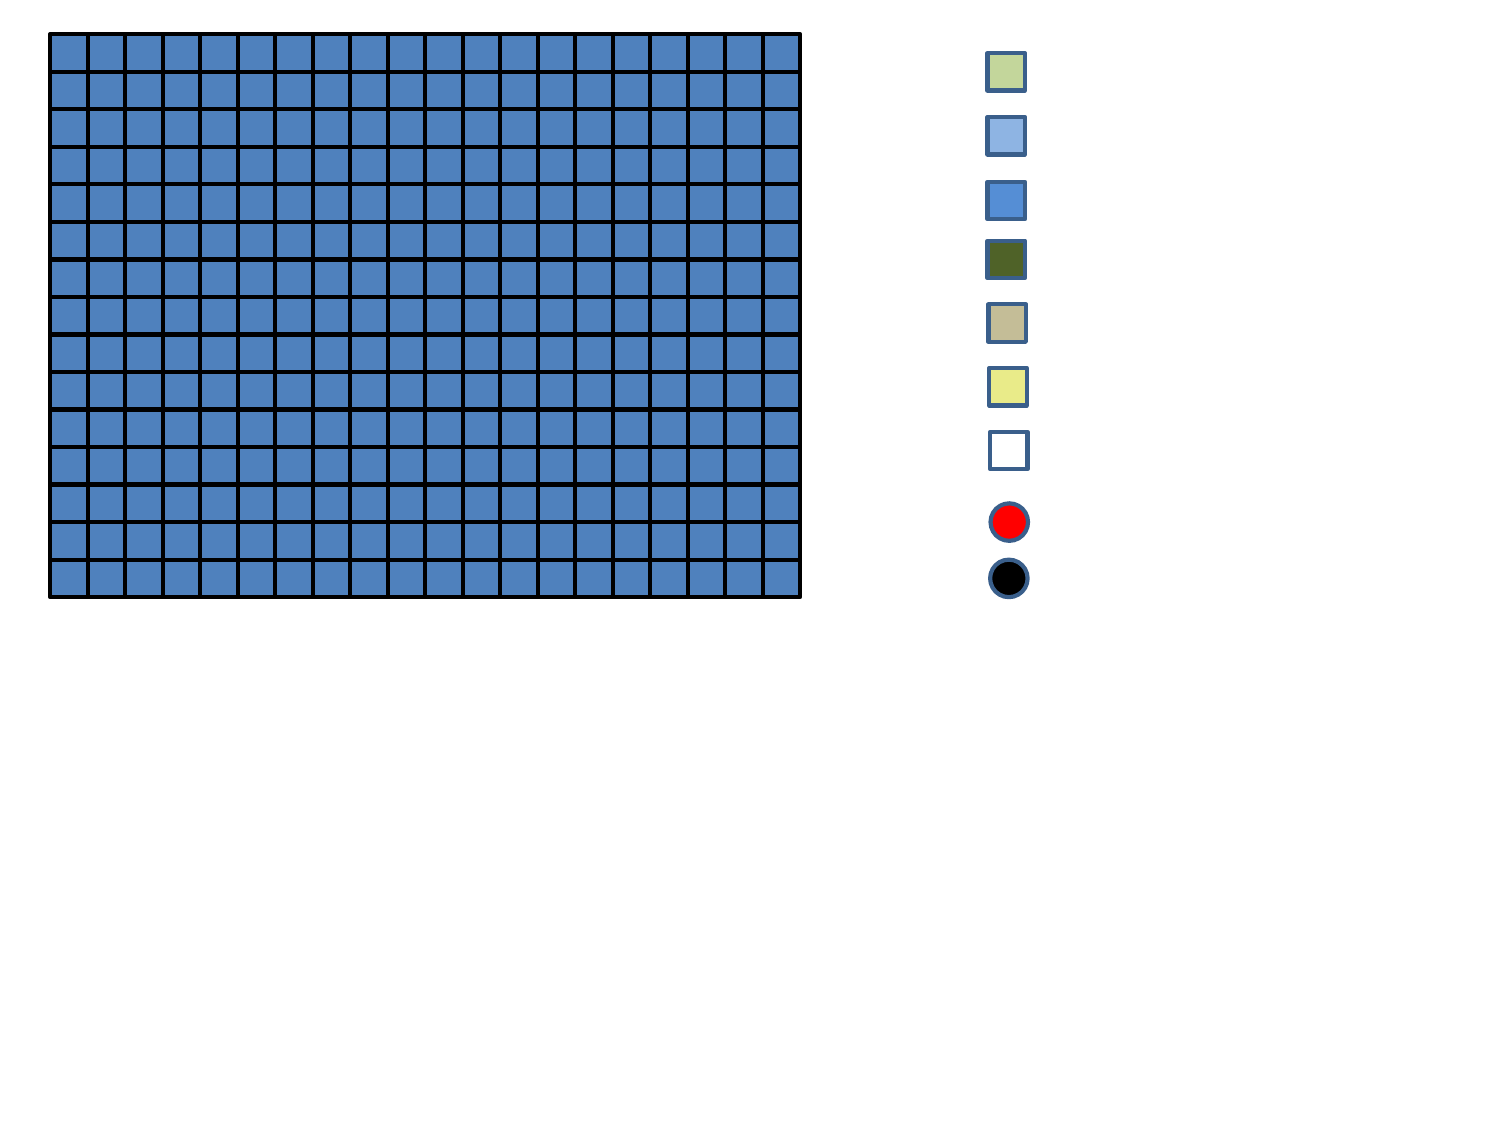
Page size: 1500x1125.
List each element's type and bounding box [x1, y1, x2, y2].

text_box [761, 332, 802, 370]
text_box [386, 145, 423, 182]
text_box [686, 370, 723, 407]
text_box [348, 107, 386, 145]
text_box [686, 445, 723, 483]
text_box [423, 257, 461, 295]
text_box [573, 445, 611, 483]
text_box [348, 295, 386, 332]
text_box [761, 483, 802, 520]
text_box [461, 483, 498, 520]
text_box [611, 332, 648, 370]
text_box [123, 483, 161, 520]
text_box [123, 220, 161, 257]
text_box [611, 220, 648, 257]
text_box [686, 407, 723, 445]
text_box [273, 370, 311, 407]
text_box [686, 182, 723, 220]
text_box [311, 520, 348, 558]
text_box [723, 70, 761, 107]
text_box [348, 332, 386, 370]
text_box [723, 220, 761, 257]
text_box [536, 483, 573, 520]
text_box [498, 220, 536, 257]
text_box [761, 257, 802, 295]
text_box [48, 558, 86, 599]
text_box [686, 520, 723, 558]
text_box [198, 32, 236, 70]
text_box [123, 520, 161, 558]
text_box [498, 332, 536, 370]
text_box [161, 445, 198, 483]
text_box [761, 220, 802, 257]
text_box [536, 407, 573, 445]
text_box [86, 257, 123, 295]
text_box [123, 107, 161, 145]
text_box [273, 182, 311, 220]
text_box [573, 558, 611, 599]
text_box [423, 558, 461, 599]
text_box [198, 70, 236, 107]
text_box [86, 332, 123, 370]
text_box [311, 70, 348, 107]
text_box [573, 145, 611, 182]
text_box [536, 220, 573, 257]
text_box [573, 370, 611, 407]
text_box [761, 407, 802, 445]
text_box [648, 445, 686, 483]
text_box [386, 295, 423, 332]
text_box [573, 70, 611, 107]
text_box [648, 520, 686, 558]
text_box [536, 257, 573, 295]
text_box [498, 145, 536, 182]
text_box [723, 257, 761, 295]
text_box [123, 32, 161, 70]
text_box [985, 51, 1027, 93]
text_box [648, 220, 686, 257]
text_box [985, 180, 1027, 221]
text_box [86, 370, 123, 407]
text_box [723, 145, 761, 182]
text_box [498, 445, 536, 483]
text_box [723, 520, 761, 558]
text_box [648, 483, 686, 520]
text_box [461, 107, 498, 145]
text_box [536, 107, 573, 145]
text_box [273, 520, 311, 558]
text_box [161, 520, 198, 558]
text_box [273, 332, 311, 370]
text_box [686, 257, 723, 295]
text_box [386, 558, 423, 599]
text_box [611, 107, 648, 145]
text_box [498, 407, 536, 445]
text_box [723, 483, 761, 520]
text_box [236, 295, 273, 332]
text_box [423, 295, 461, 332]
text_box [648, 107, 686, 145]
text_box [573, 332, 611, 370]
text_box [648, 182, 686, 220]
text_box [161, 70, 198, 107]
text_box [611, 483, 648, 520]
text_box [498, 370, 536, 407]
text_box [161, 257, 198, 295]
text_box [161, 32, 198, 70]
text_box [348, 483, 386, 520]
text_box [386, 445, 423, 483]
text_box [498, 182, 536, 220]
text_box [48, 182, 86, 220]
text_box [648, 407, 686, 445]
text_box [423, 145, 461, 182]
text_box [461, 295, 498, 332]
text_box [986, 302, 1028, 344]
text_box [198, 182, 236, 220]
text_box [573, 182, 611, 220]
text_box [311, 257, 348, 295]
text_box [386, 257, 423, 295]
text_box [86, 520, 123, 558]
text_box [236, 483, 273, 520]
text_box [723, 32, 761, 70]
text_box [498, 295, 536, 332]
text_box [48, 145, 86, 182]
text_box [273, 32, 311, 70]
text_box [273, 145, 311, 182]
text_box [48, 370, 86, 407]
text_box [686, 220, 723, 257]
text_box [273, 445, 311, 483]
text_box [761, 145, 802, 182]
text_box [48, 483, 86, 520]
text_box [988, 557, 1030, 600]
text_box [536, 445, 573, 483]
text_box [686, 332, 723, 370]
text_box [236, 32, 273, 70]
text_box [386, 483, 423, 520]
text_box [311, 220, 348, 257]
text_box [348, 370, 386, 407]
text_box [686, 32, 723, 70]
text_box [161, 558, 198, 599]
text_box [86, 483, 123, 520]
text_box [198, 332, 236, 370]
text_box [573, 257, 611, 295]
text_box [311, 107, 348, 145]
text_box [48, 70, 86, 107]
text_box [198, 370, 236, 407]
text_box [123, 332, 161, 370]
text_box [498, 483, 536, 520]
text_box [761, 445, 802, 483]
text_box [311, 558, 348, 599]
text_box [123, 445, 161, 483]
text_box [236, 558, 273, 599]
text_box [536, 520, 573, 558]
text_box [611, 520, 648, 558]
text_box [161, 295, 198, 332]
text_box [723, 182, 761, 220]
text_box [761, 107, 802, 145]
text_box [198, 445, 236, 483]
text_box [386, 107, 423, 145]
text_box [236, 257, 273, 295]
text_box [611, 445, 648, 483]
text_box [536, 145, 573, 182]
text_box [498, 107, 536, 145]
text_box [461, 32, 498, 70]
text_box [573, 407, 611, 445]
text_box [461, 332, 498, 370]
text_box [423, 32, 461, 70]
text_box [86, 182, 123, 220]
text_box [648, 257, 686, 295]
text_box [461, 257, 498, 295]
text_box [123, 295, 161, 332]
text_box [423, 70, 461, 107]
text_box [48, 32, 86, 70]
text_box [311, 145, 348, 182]
text_box [498, 70, 536, 107]
text_box [236, 407, 273, 445]
text_box [461, 145, 498, 182]
text_box [985, 115, 1027, 157]
text_box [123, 370, 161, 407]
text_box [648, 558, 686, 599]
text_box [386, 332, 423, 370]
text_box [236, 182, 273, 220]
text_box [236, 370, 273, 407]
text_box [461, 520, 498, 558]
text_box [123, 70, 161, 107]
text_box [236, 107, 273, 145]
text_box [198, 145, 236, 182]
text_box [573, 220, 611, 257]
text_box [386, 520, 423, 558]
text_box [311, 332, 348, 370]
text_box [311, 483, 348, 520]
text_box [648, 295, 686, 332]
text_box [686, 295, 723, 332]
text_box [311, 370, 348, 407]
text_box [348, 220, 386, 257]
text_box [86, 558, 123, 599]
text_box [761, 32, 802, 70]
text_box [123, 558, 161, 599]
text_box [498, 520, 536, 558]
text_box [311, 182, 348, 220]
text_box [611, 32, 648, 70]
text_box [386, 70, 423, 107]
text_box [161, 483, 198, 520]
text_box [48, 220, 86, 257]
text_box [236, 520, 273, 558]
text_box [987, 366, 1029, 408]
text_box [536, 70, 573, 107]
text_box [611, 407, 648, 445]
text_box [611, 182, 648, 220]
text_box [461, 70, 498, 107]
text_box [573, 483, 611, 520]
text_box [161, 332, 198, 370]
text_box [86, 70, 123, 107]
text_box [48, 107, 86, 145]
text_box [611, 257, 648, 295]
text_box [761, 70, 802, 107]
text_box [198, 520, 236, 558]
text_box [348, 558, 386, 599]
text_box [236, 445, 273, 483]
text_box [723, 107, 761, 145]
text_box [273, 407, 311, 445]
text_box [461, 182, 498, 220]
text_box [123, 257, 161, 295]
text_box [236, 220, 273, 257]
text_box [423, 483, 461, 520]
text_box [348, 445, 386, 483]
text_box [386, 407, 423, 445]
text_box [423, 520, 461, 558]
text_box [423, 445, 461, 483]
text_box [273, 107, 311, 145]
text_box [48, 520, 86, 558]
text_box [498, 257, 536, 295]
text_box [498, 32, 536, 70]
text_box [386, 370, 423, 407]
text_box [423, 220, 461, 257]
text_box [86, 107, 123, 145]
text_box [348, 182, 386, 220]
text_box [686, 107, 723, 145]
text_box [686, 70, 723, 107]
text_box [461, 370, 498, 407]
text_box [611, 558, 648, 599]
text_box [273, 558, 311, 599]
text_box [761, 295, 802, 332]
text_box [573, 520, 611, 558]
text_box [423, 332, 461, 370]
text_box [723, 295, 761, 332]
text_box [461, 220, 498, 257]
text_box [273, 483, 311, 520]
text_box [423, 370, 461, 407]
text_box [161, 145, 198, 182]
text_box [198, 483, 236, 520]
text_box [498, 558, 536, 599]
text_box [723, 332, 761, 370]
text_box [48, 295, 86, 332]
text_box [573, 295, 611, 332]
text_box [461, 558, 498, 599]
text_box [536, 295, 573, 332]
text_box [423, 107, 461, 145]
text_box [86, 32, 123, 70]
text_box [573, 107, 611, 145]
text_box [311, 445, 348, 483]
text_box [311, 295, 348, 332]
text_box [461, 445, 498, 483]
text_box [723, 558, 761, 599]
text_box [198, 295, 236, 332]
text_box [648, 370, 686, 407]
text_box [273, 295, 311, 332]
text_box [48, 257, 86, 295]
text_box [611, 370, 648, 407]
text_box [723, 445, 761, 483]
text_box [123, 182, 161, 220]
text_box [236, 332, 273, 370]
text_box [686, 483, 723, 520]
text_box [123, 407, 161, 445]
text_box [123, 145, 161, 182]
text_box [761, 558, 802, 599]
text_box [161, 107, 198, 145]
text_box [761, 182, 802, 220]
text_box [386, 182, 423, 220]
text_box [236, 145, 273, 182]
text_box [348, 145, 386, 182]
text_box [423, 182, 461, 220]
text_box [573, 32, 611, 70]
text_box [985, 239, 1027, 280]
text_box [461, 407, 498, 445]
text_box [761, 520, 802, 558]
text_box [536, 182, 573, 220]
text_box [723, 407, 761, 445]
text_box [161, 407, 198, 445]
text_box [536, 32, 573, 70]
text_box [198, 107, 236, 145]
text_box [86, 407, 123, 445]
text_box [648, 332, 686, 370]
text_box [536, 370, 573, 407]
text_box [648, 32, 686, 70]
text_box [988, 430, 1030, 471]
text_box [161, 182, 198, 220]
text_box [161, 220, 198, 257]
text_box [648, 70, 686, 107]
text_box [311, 407, 348, 445]
text_box [86, 445, 123, 483]
text_box [686, 145, 723, 182]
text_box [273, 220, 311, 257]
text_box [48, 445, 86, 483]
text_box [348, 407, 386, 445]
text_box [48, 332, 86, 370]
text_box [761, 370, 802, 407]
text_box [86, 295, 123, 332]
text_box [273, 257, 311, 295]
text_box [648, 145, 686, 182]
text_box [348, 257, 386, 295]
text_box [988, 501, 1031, 543]
text_box [161, 370, 198, 407]
text_box [348, 32, 386, 70]
text_box [86, 220, 123, 257]
text_box [198, 558, 236, 599]
text_box [273, 70, 311, 107]
text_box [611, 70, 648, 107]
text_box [423, 407, 461, 445]
text_box [198, 220, 236, 257]
text_box [348, 70, 386, 107]
text_box [236, 70, 273, 107]
text_box [536, 332, 573, 370]
text_box [611, 295, 648, 332]
text_box [386, 32, 423, 70]
text_box [386, 220, 423, 257]
text_box [86, 145, 123, 182]
text_box [198, 407, 236, 445]
text_box [686, 558, 723, 599]
text_box [611, 145, 648, 182]
text_box [198, 257, 236, 295]
text_box [348, 520, 386, 558]
text_box [723, 370, 761, 407]
text_box [311, 32, 348, 70]
text_box [536, 558, 573, 599]
text_box [48, 407, 86, 445]
